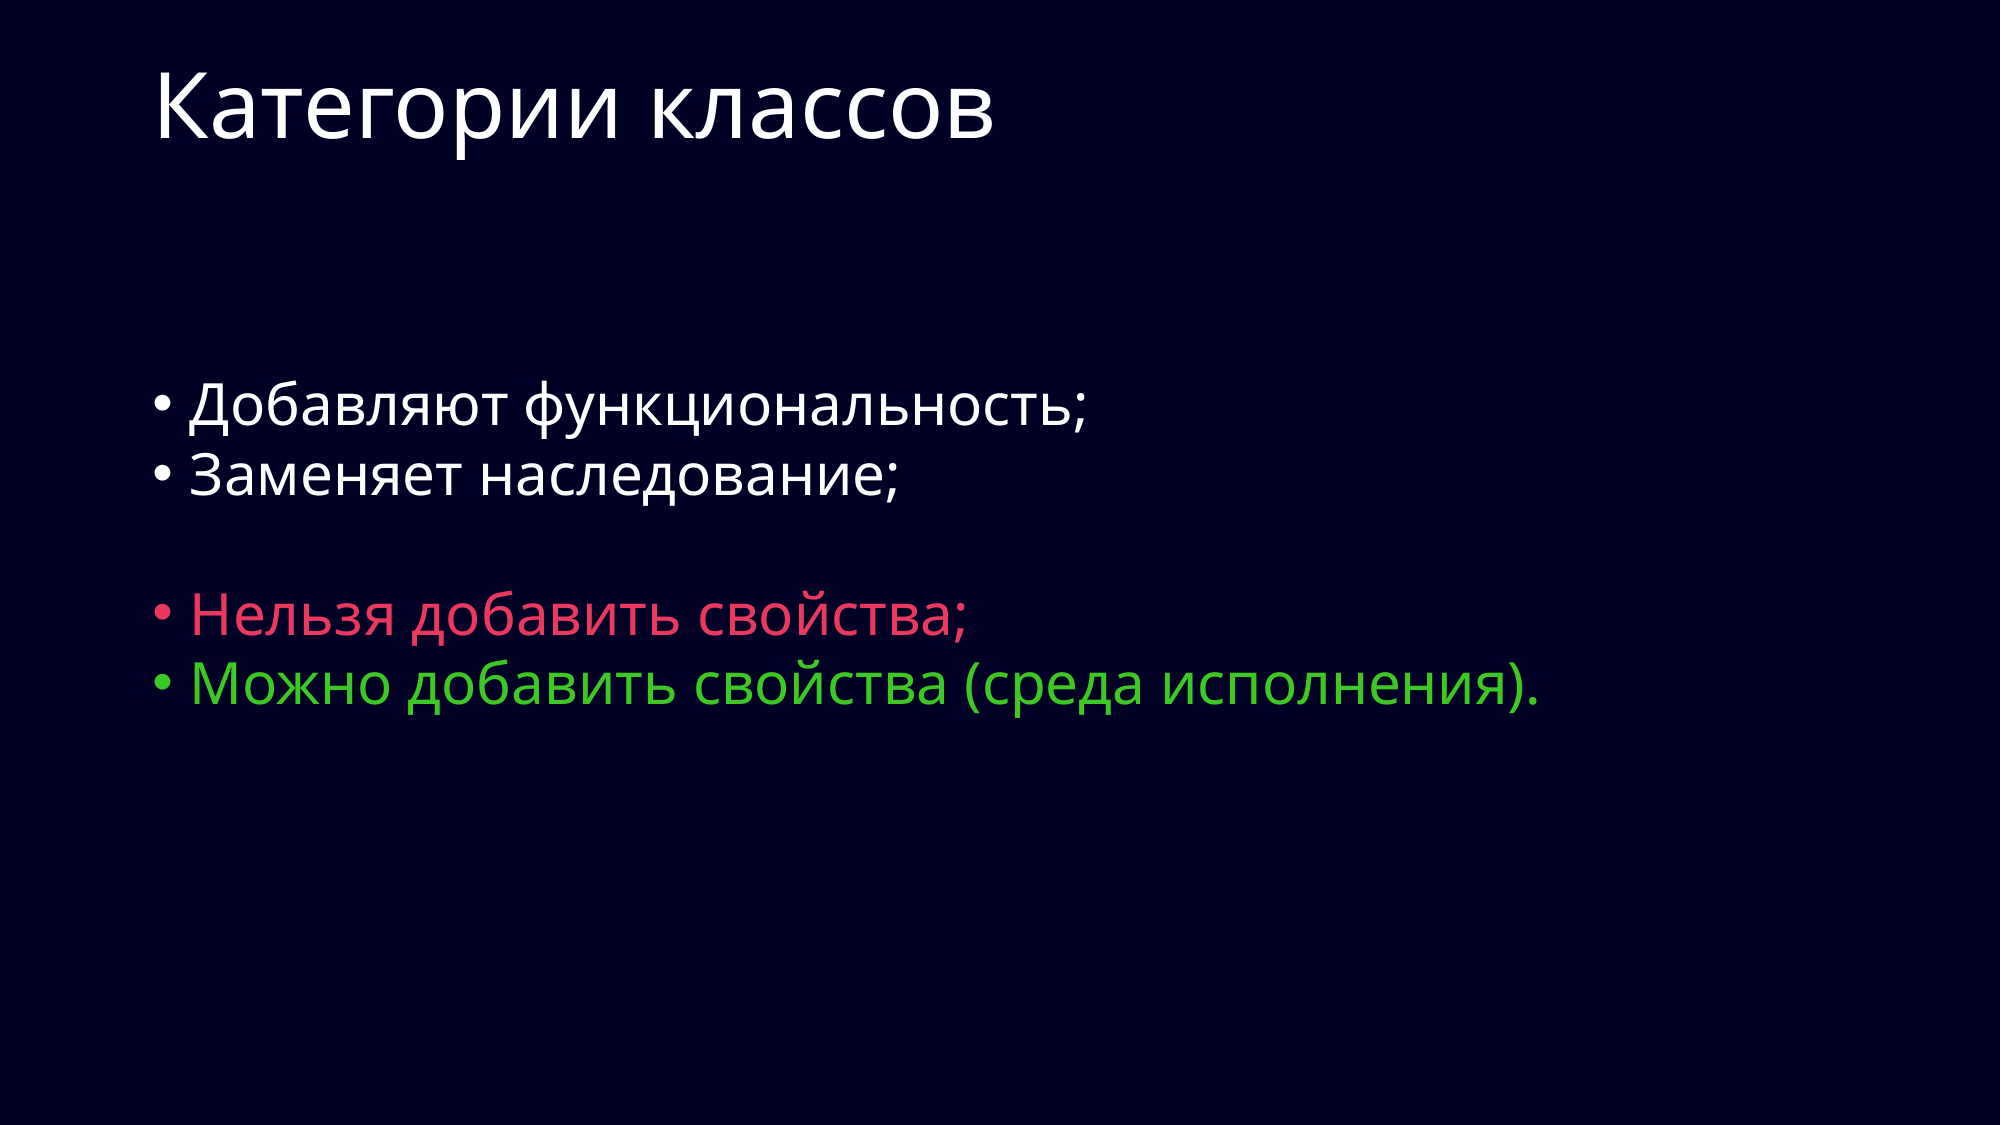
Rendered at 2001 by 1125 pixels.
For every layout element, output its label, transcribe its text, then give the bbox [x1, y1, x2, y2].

title Категории классов [137, 0, 1863, 218]
list Добавляют функциональность; Заменяет наследование; Нельзя добавить свойства; Можно добавить свойства (среда исполнения). [137, 359, 1863, 766]
